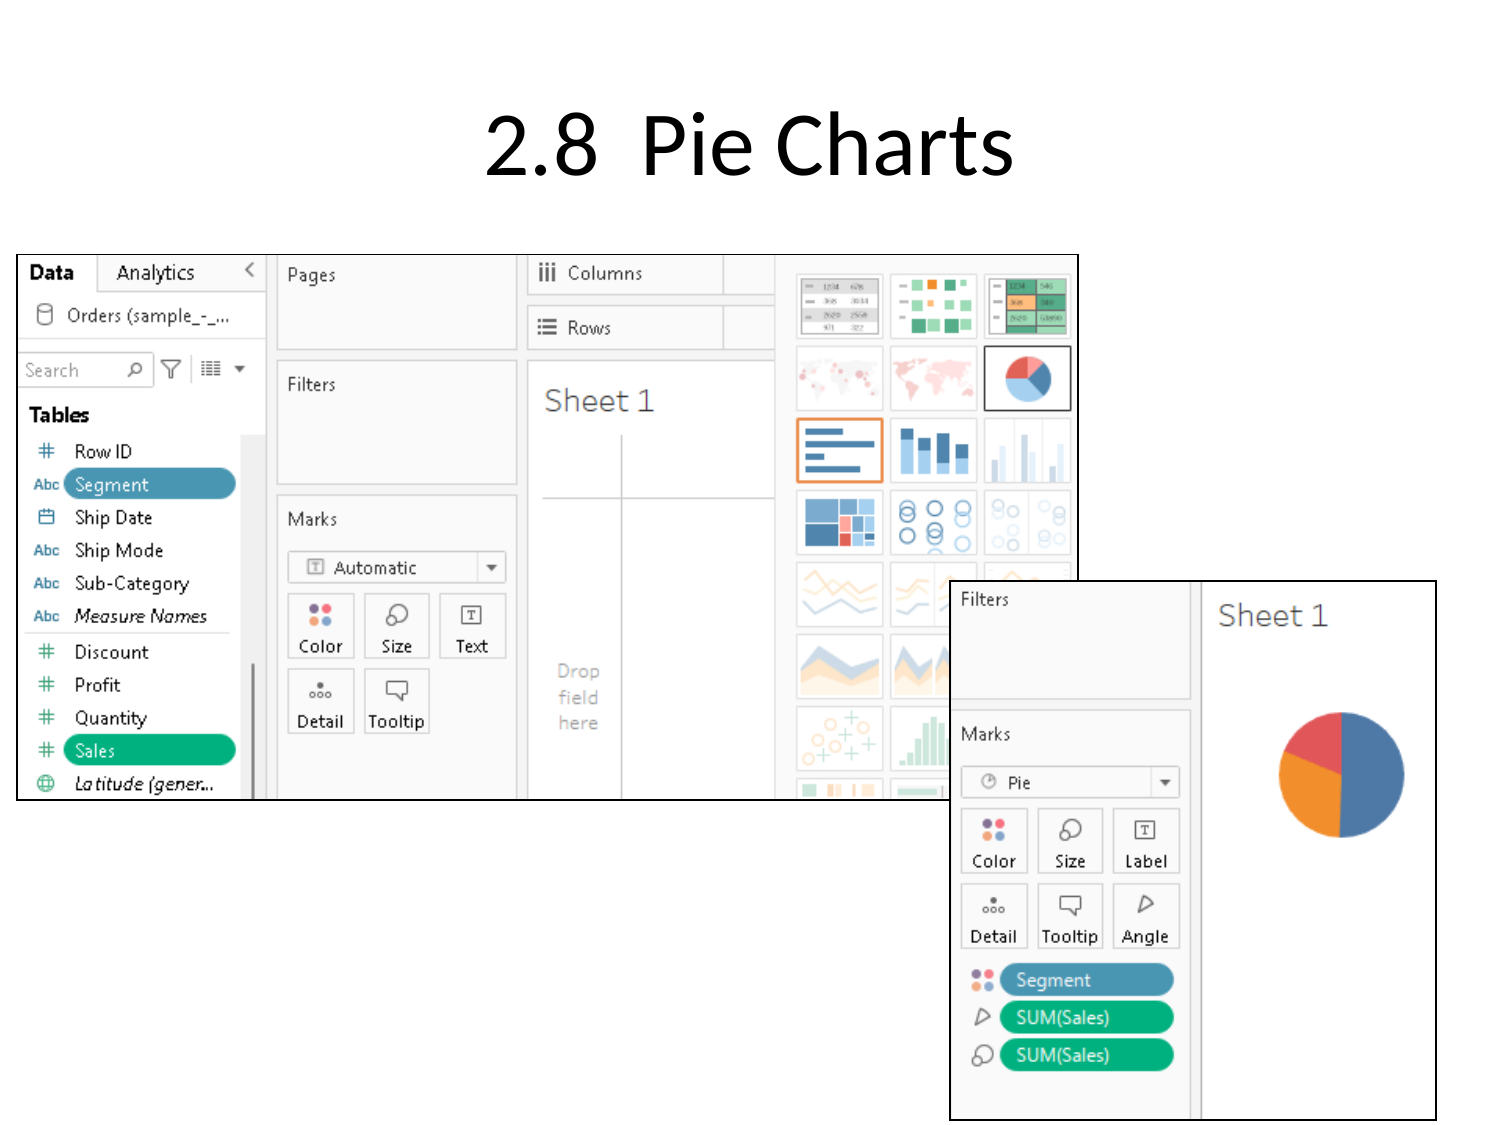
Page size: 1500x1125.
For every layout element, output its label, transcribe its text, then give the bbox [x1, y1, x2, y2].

picture [17, 255, 1436, 1120]
title 2.8 Pie Charts [75, 45, 1425, 233]
